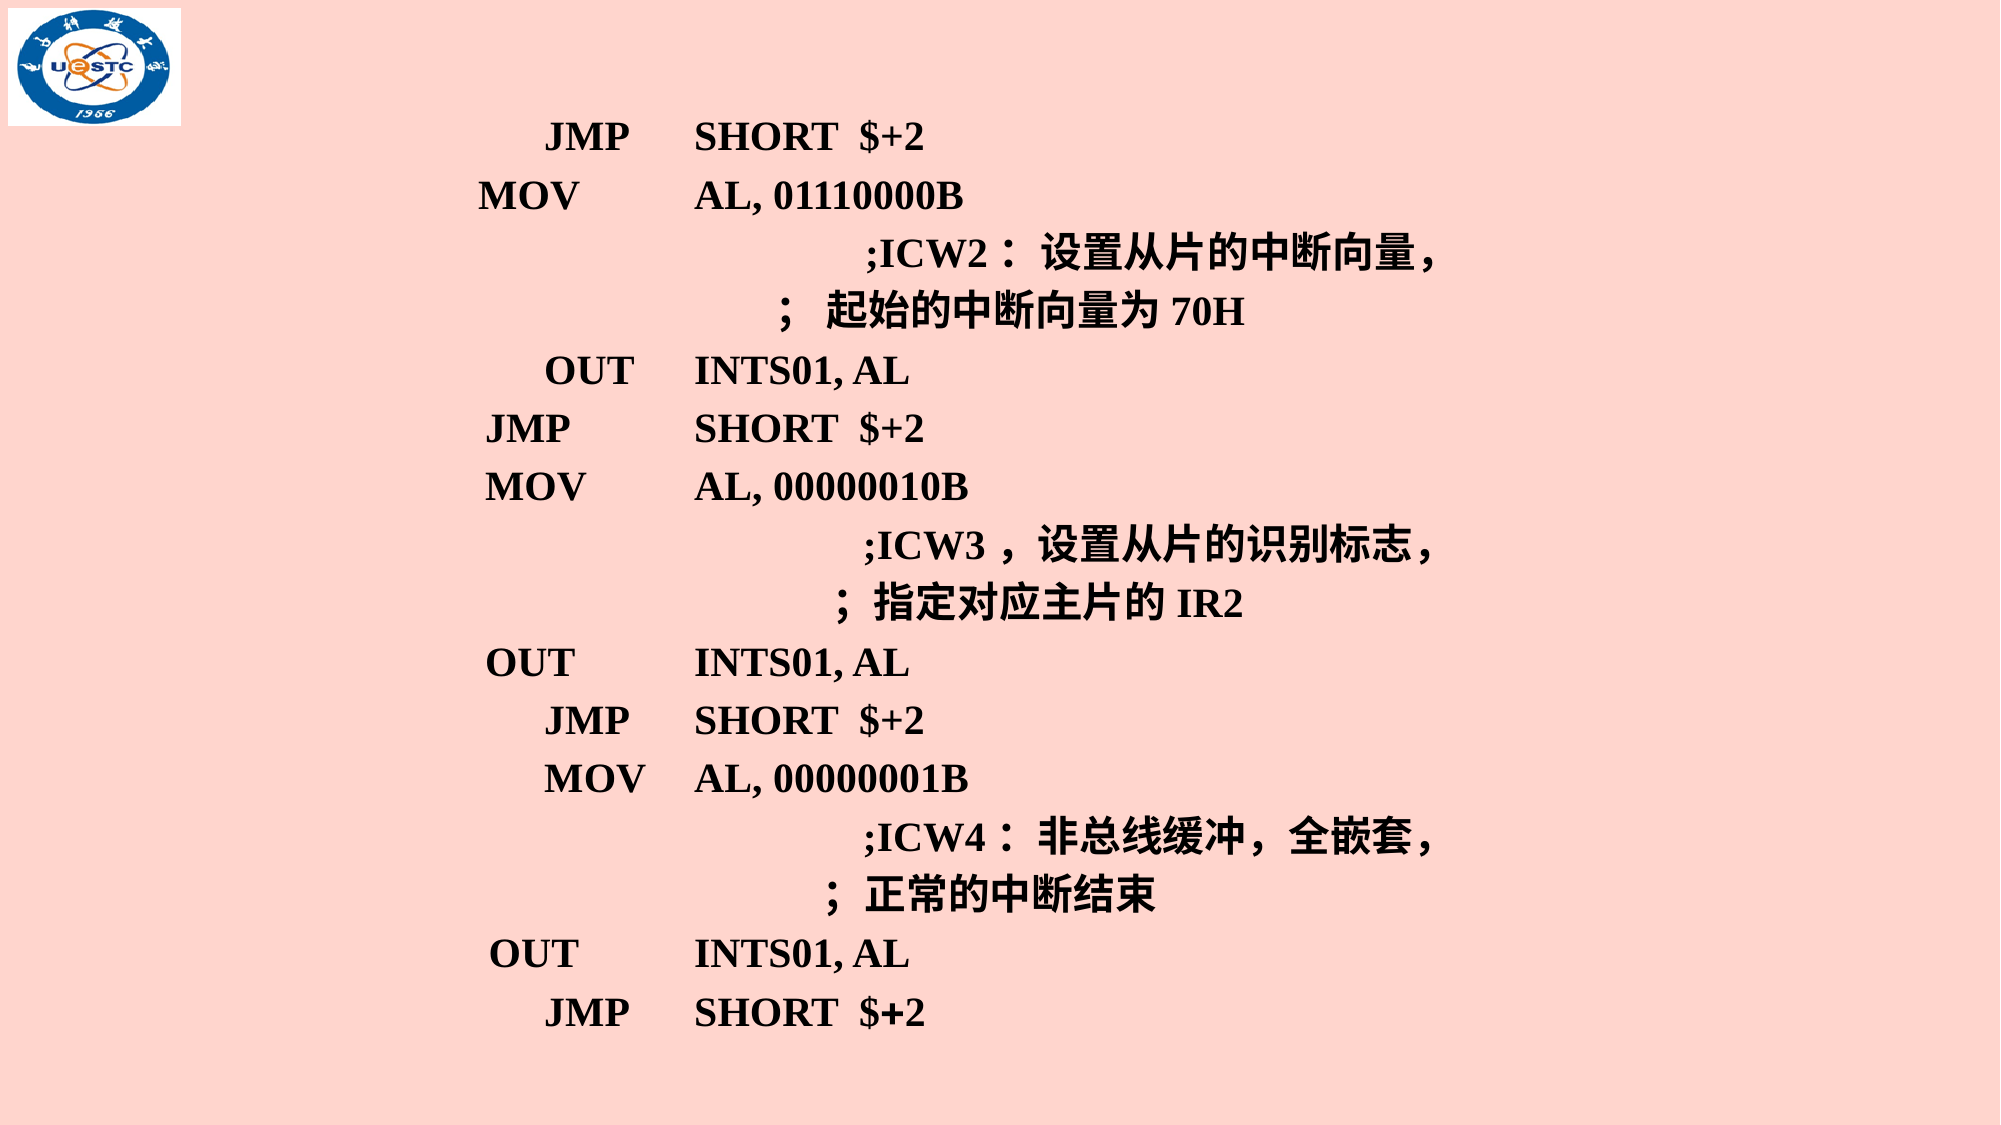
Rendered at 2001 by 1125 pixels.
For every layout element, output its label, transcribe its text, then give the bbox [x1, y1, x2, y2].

text_box JMP SHORT $+2 MOV AL, 01110000B ;ICW2：设置从片的中断向量， ； 起始的中断向量为70H OUT INTS01, AL JMP SHORT $+2 MOV AL, 00000010B ;ICW3，设置从片的识别标志， ；指定对应主片的IR2 OUT INTS01, AL JMP SHORT $+2 MOV AL, 00000001B ;ICW4：非总线缓冲，全嵌套， ；正常的中断结束 OUT INTS01, AL JMP SHORT $2 [323, 101, 1750, 1094]
picture [8, 8, 181, 126]
